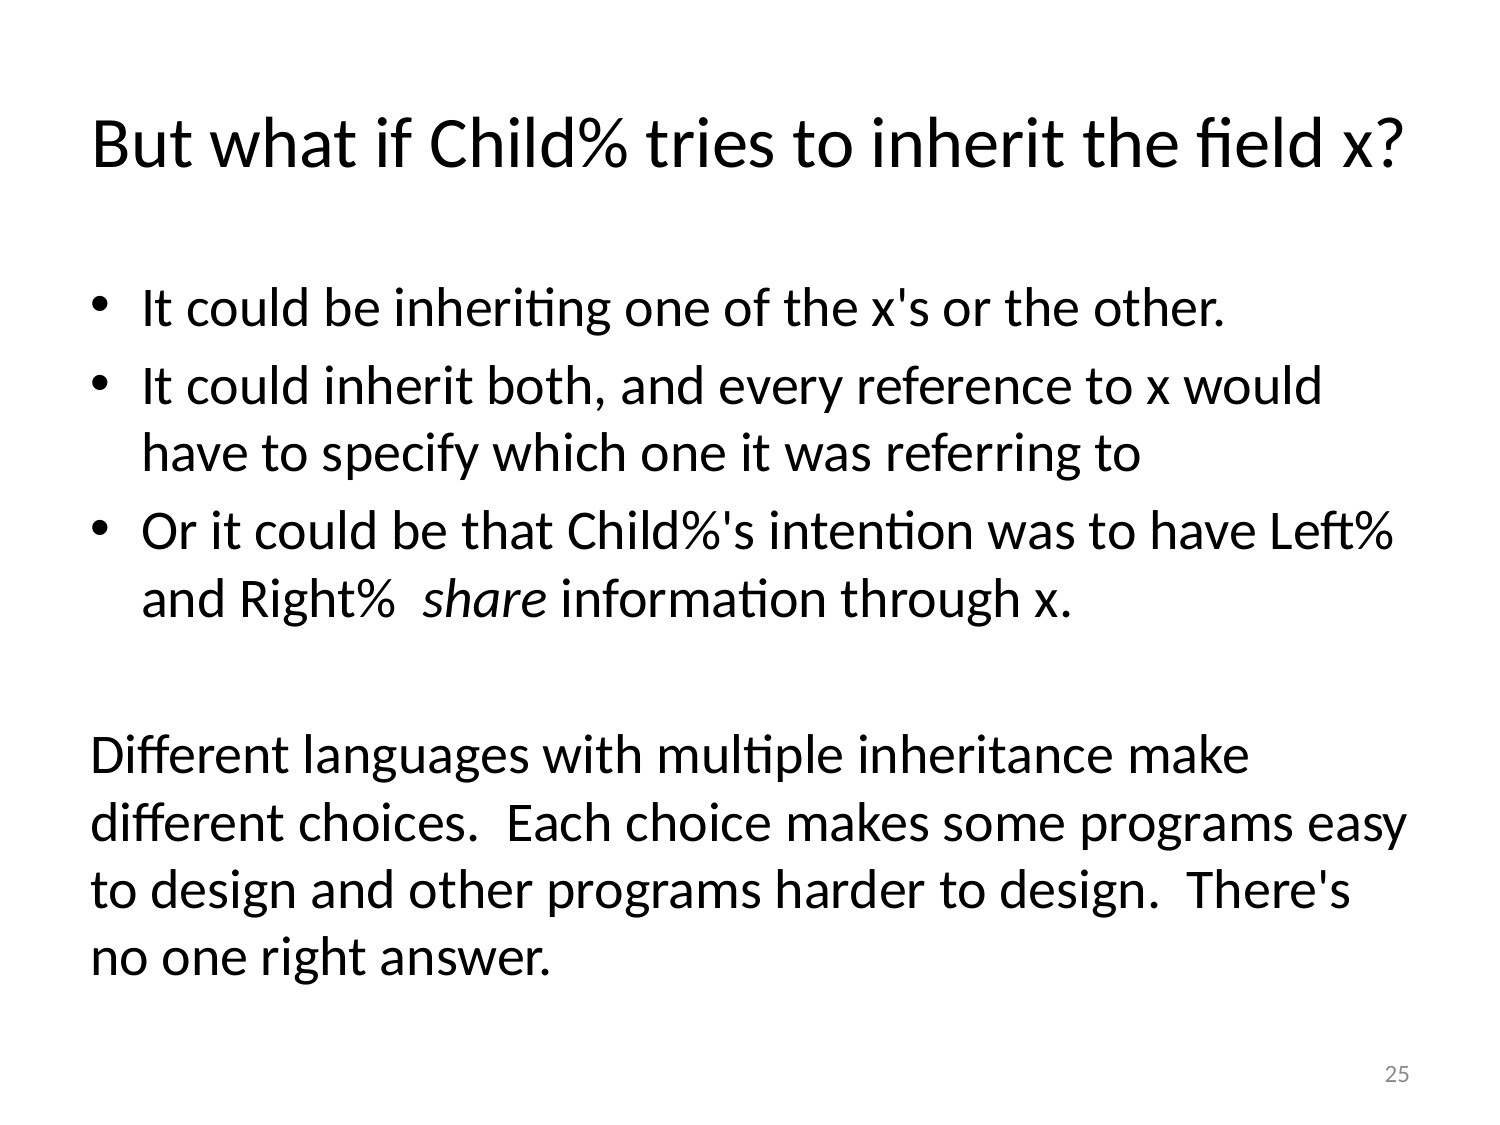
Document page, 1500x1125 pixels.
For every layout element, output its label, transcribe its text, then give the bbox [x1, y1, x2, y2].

list It could be inheriting one of the x's or the other. It could inherit both, and every reference to x would have to specify which one it was referring to Or it could be that Child%'s intention was to have Left% and Right% share information through x. Different languages with multiple inheritance make different choices. Each choice makes some programs easy to design and other programs harder to design. There's no one right answer. [75, 262, 1425, 1005]
title But what if Child% tries to inherit the field x? [75, 45, 1425, 233]
slide_number 25 [1074, 1042, 1425, 1103]
